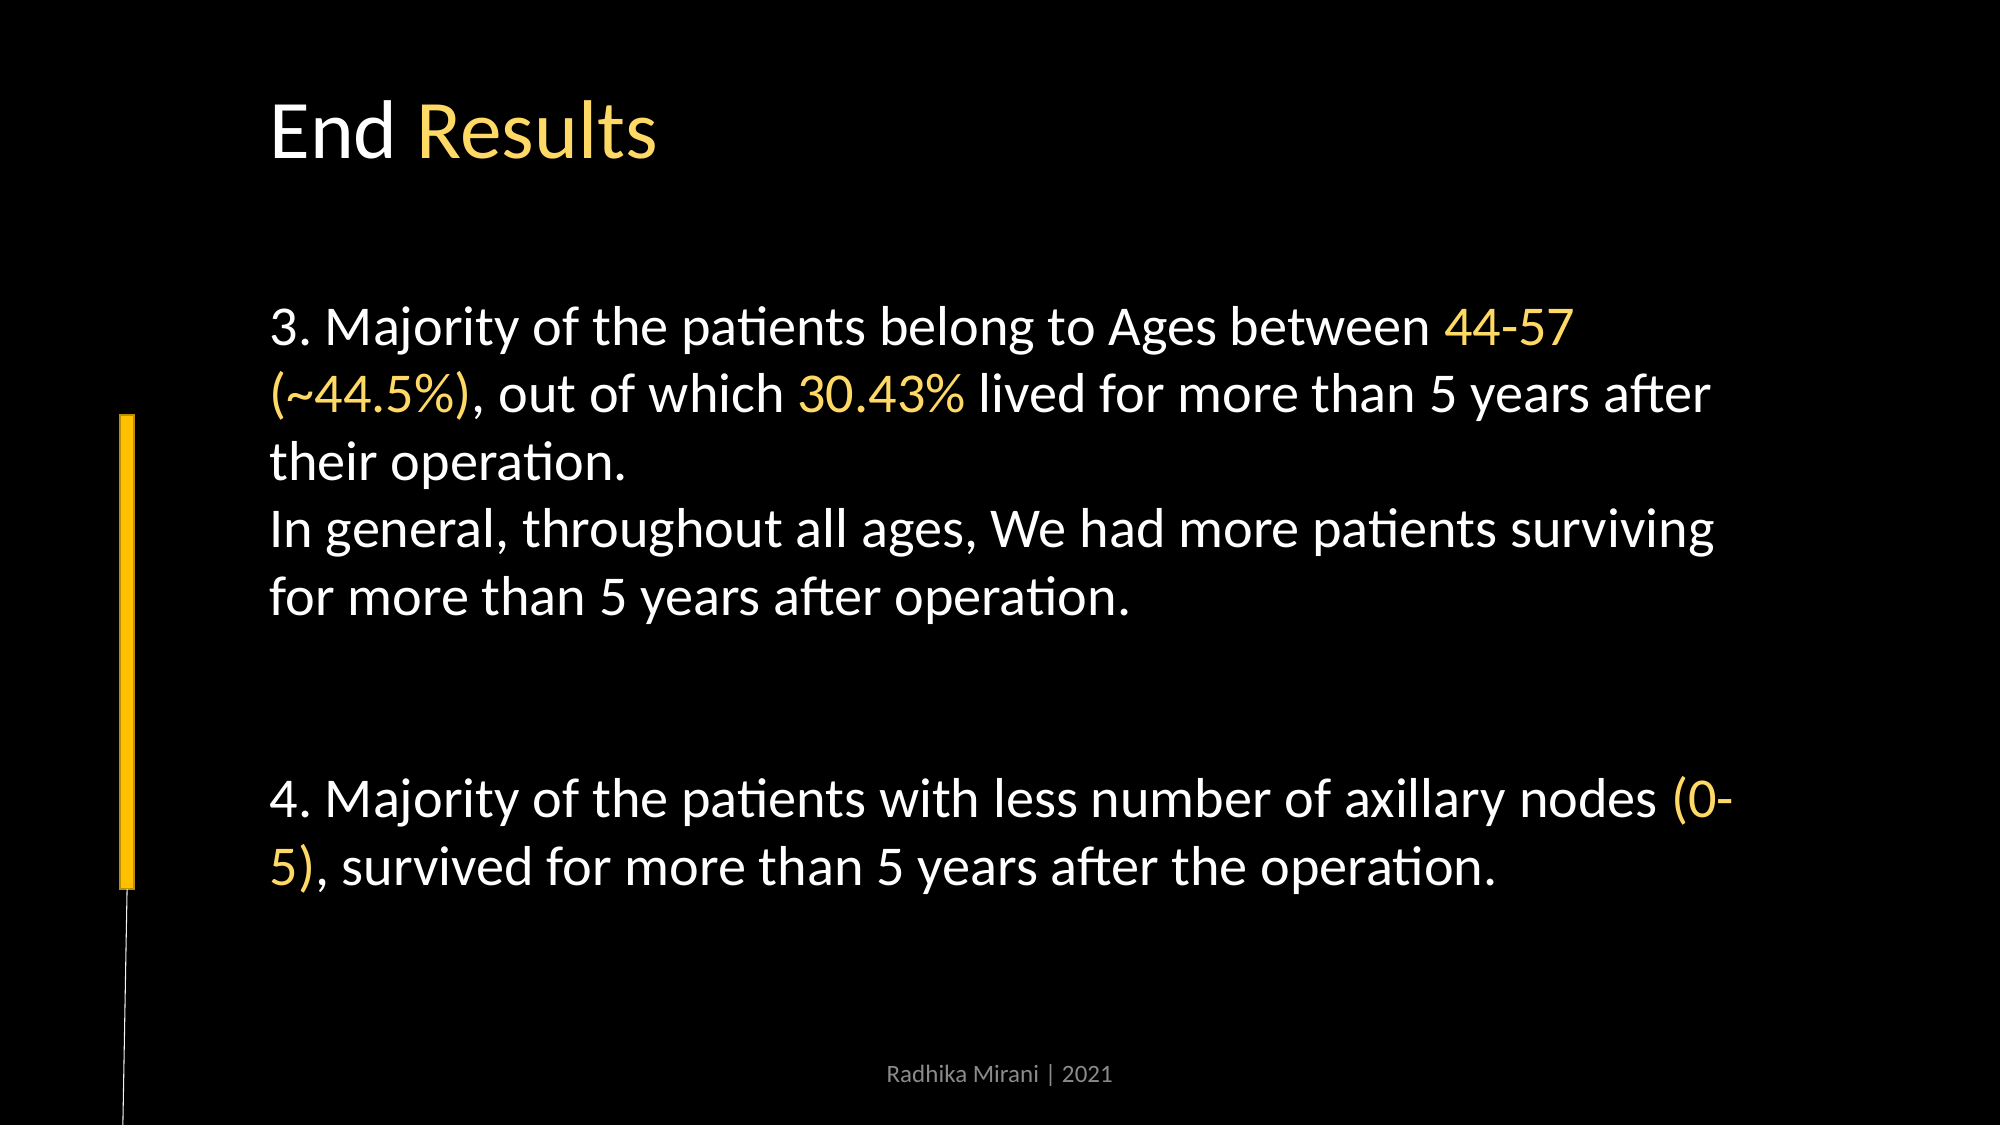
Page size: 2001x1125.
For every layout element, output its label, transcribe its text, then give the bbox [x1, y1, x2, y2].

footer Radhika Mirani | 2021 [662, 1042, 1338, 1103]
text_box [122, 888, 128, 1125]
text_box 3. Majority of the patients belong to Ages between 44-57 (~44.5%), out of which 30.43% lived for more than 5 years after their operation. In general, throughout all ages, We had more patients surviving for more than 5 years after operation. 4. Majority of the patients with less number of axillary nodes (0-5), survived for more than 5 years after the operation. [254, 281, 1768, 904]
text_box End Results [254, 68, 1862, 183]
text_box [119, 414, 135, 890]
